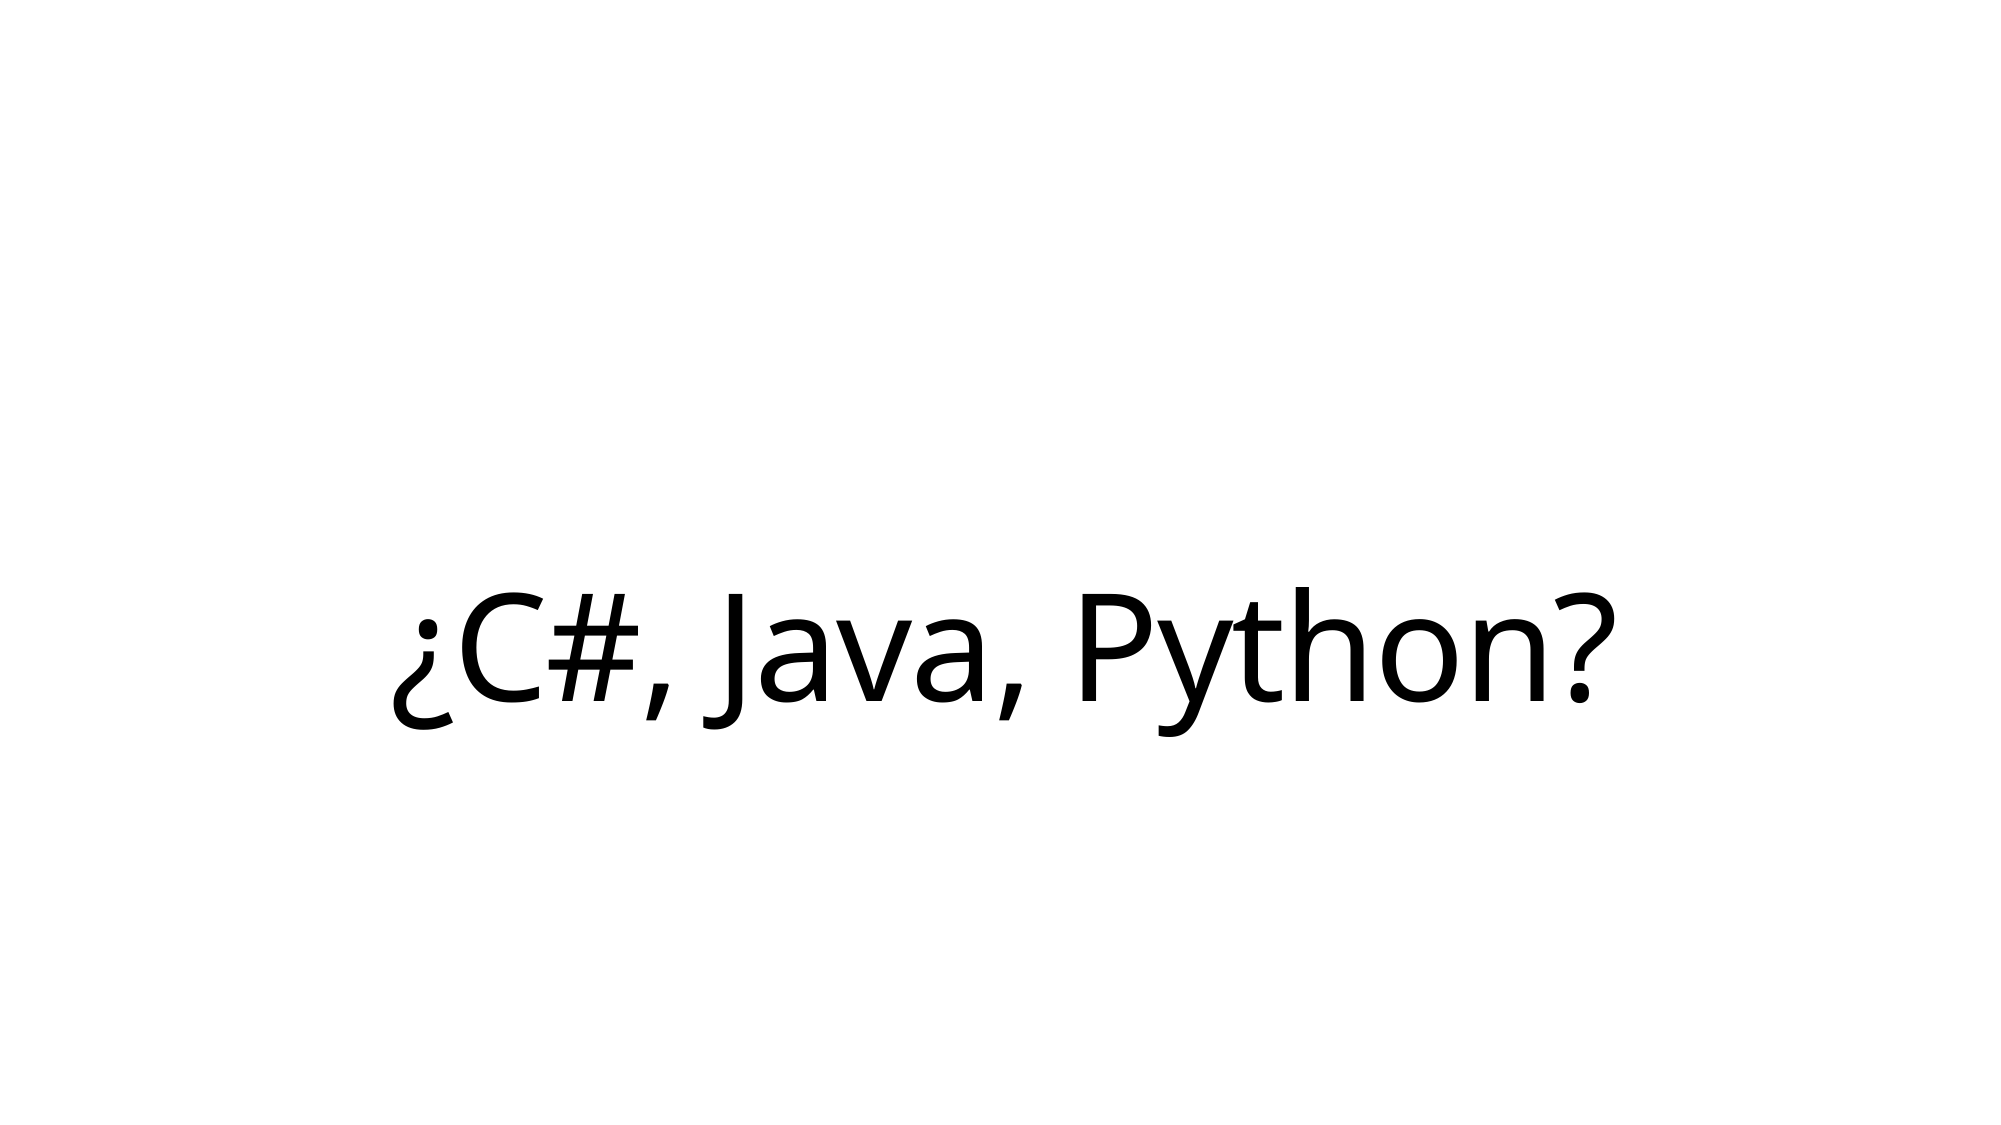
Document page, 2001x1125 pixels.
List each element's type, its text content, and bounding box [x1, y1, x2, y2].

title ¿C#, Java, Python? [99, 184, 1910, 734]
